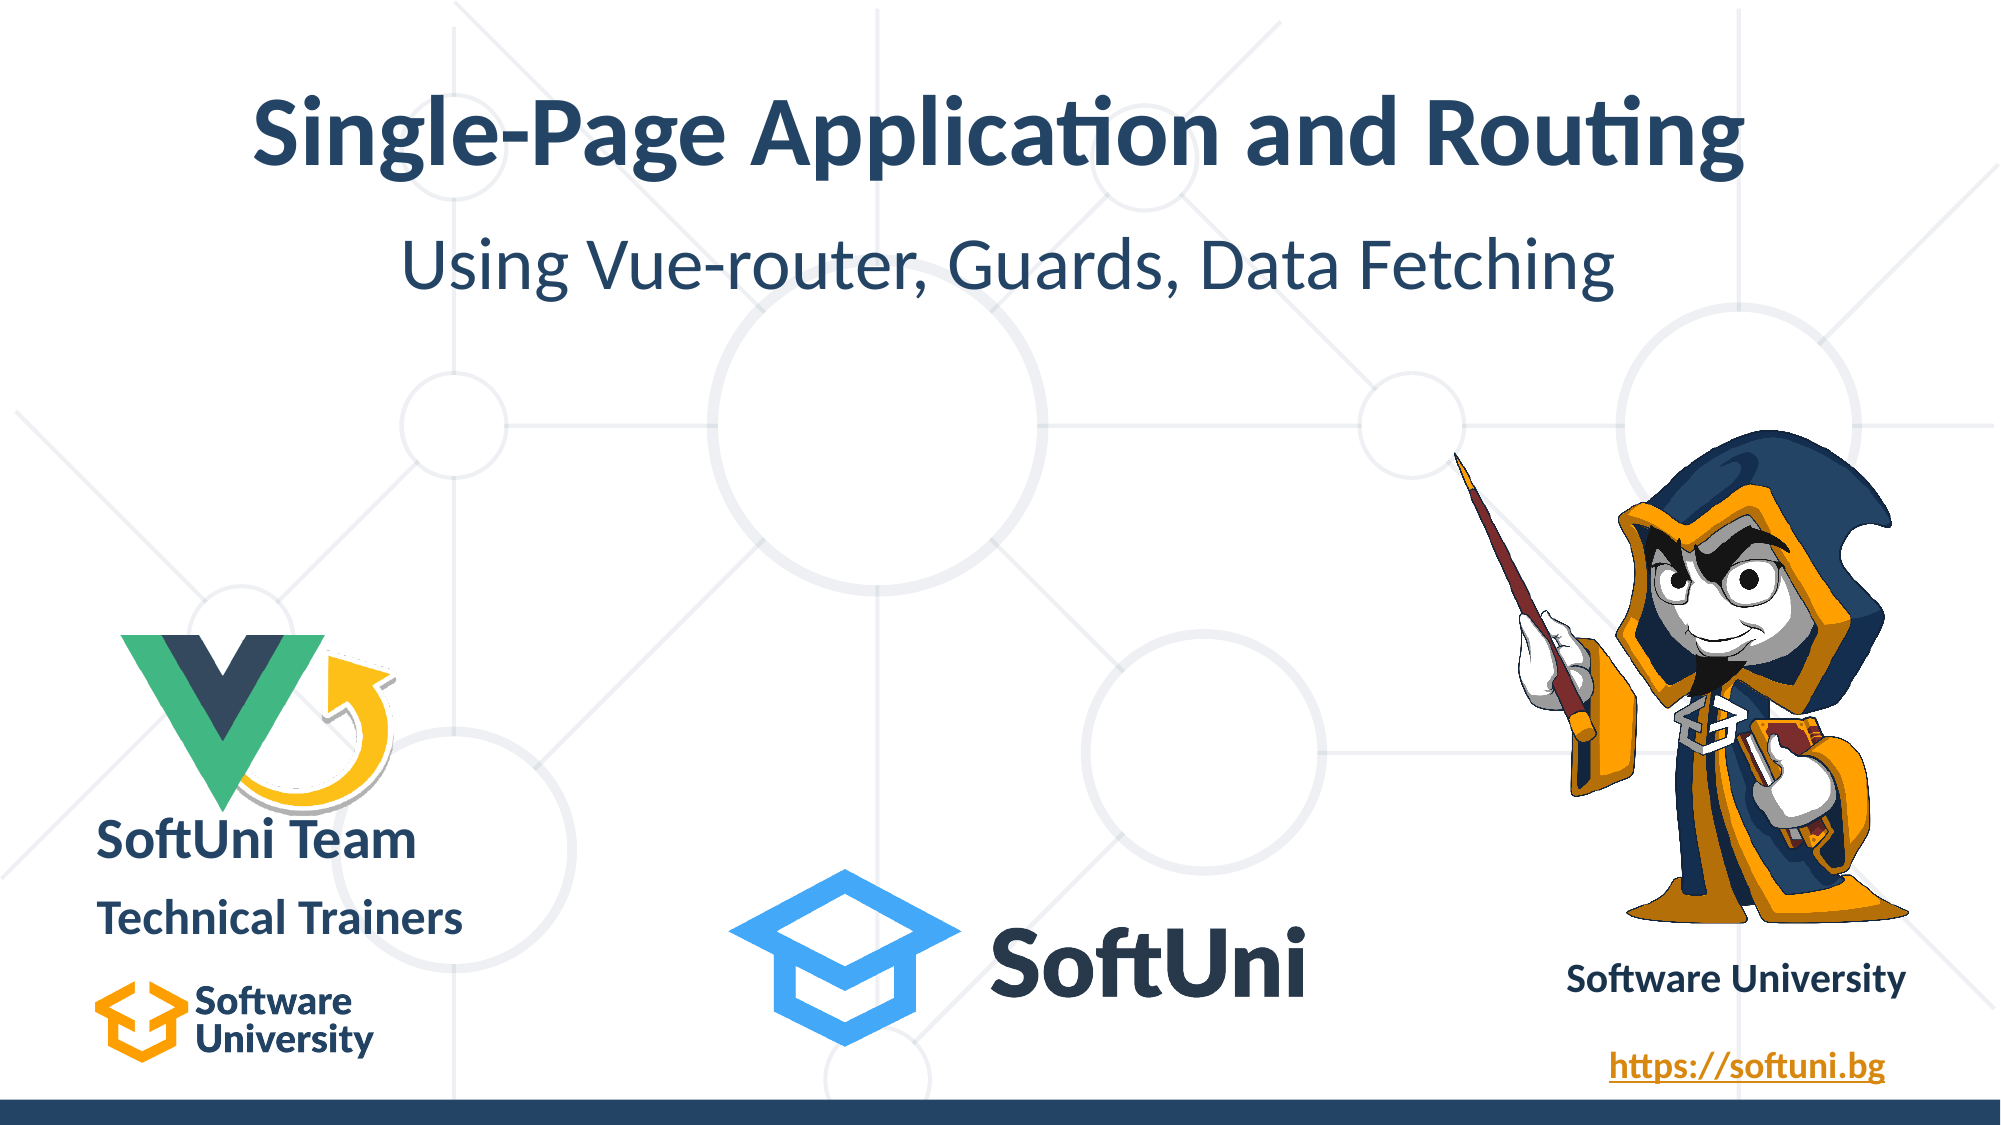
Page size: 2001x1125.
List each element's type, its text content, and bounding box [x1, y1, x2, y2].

picture [1451, 428, 1910, 924]
title Single-Page Application and Routing [90, 52, 1910, 198]
picture [120, 621, 412, 826]
subtitle Using Vue-router, Guards, Data Fetching [109, 203, 1909, 349]
list SoftUni Team [90, 795, 580, 871]
picture [83, 970, 384, 1074]
list Software University [1428, 944, 1913, 1005]
picture [709, 850, 1325, 1064]
list https://softuni.bg [1407, 1033, 1892, 1091]
list Technical Trainers [90, 876, 580, 950]
